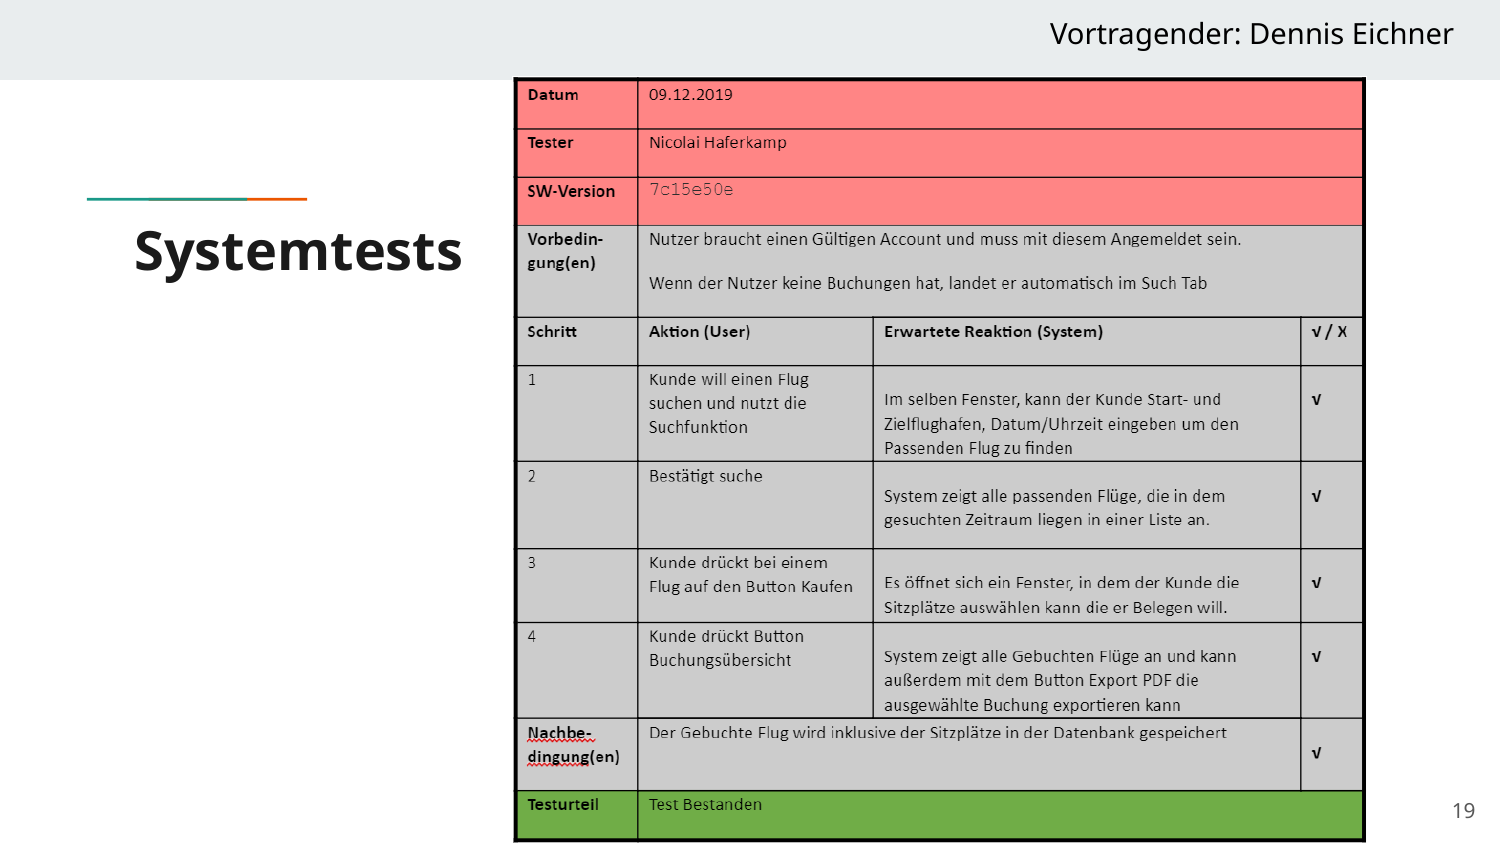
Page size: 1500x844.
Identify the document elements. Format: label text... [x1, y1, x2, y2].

text_box Vortragender: Dennis Eichner [1035, 0, 1500, 81]
title Systemtests [119, 200, 507, 289]
picture [512, 76, 1367, 844]
title Systemtests [1371, 200, 1381, 289]
slide_number ‹#› [1400, 779, 1491, 844]
